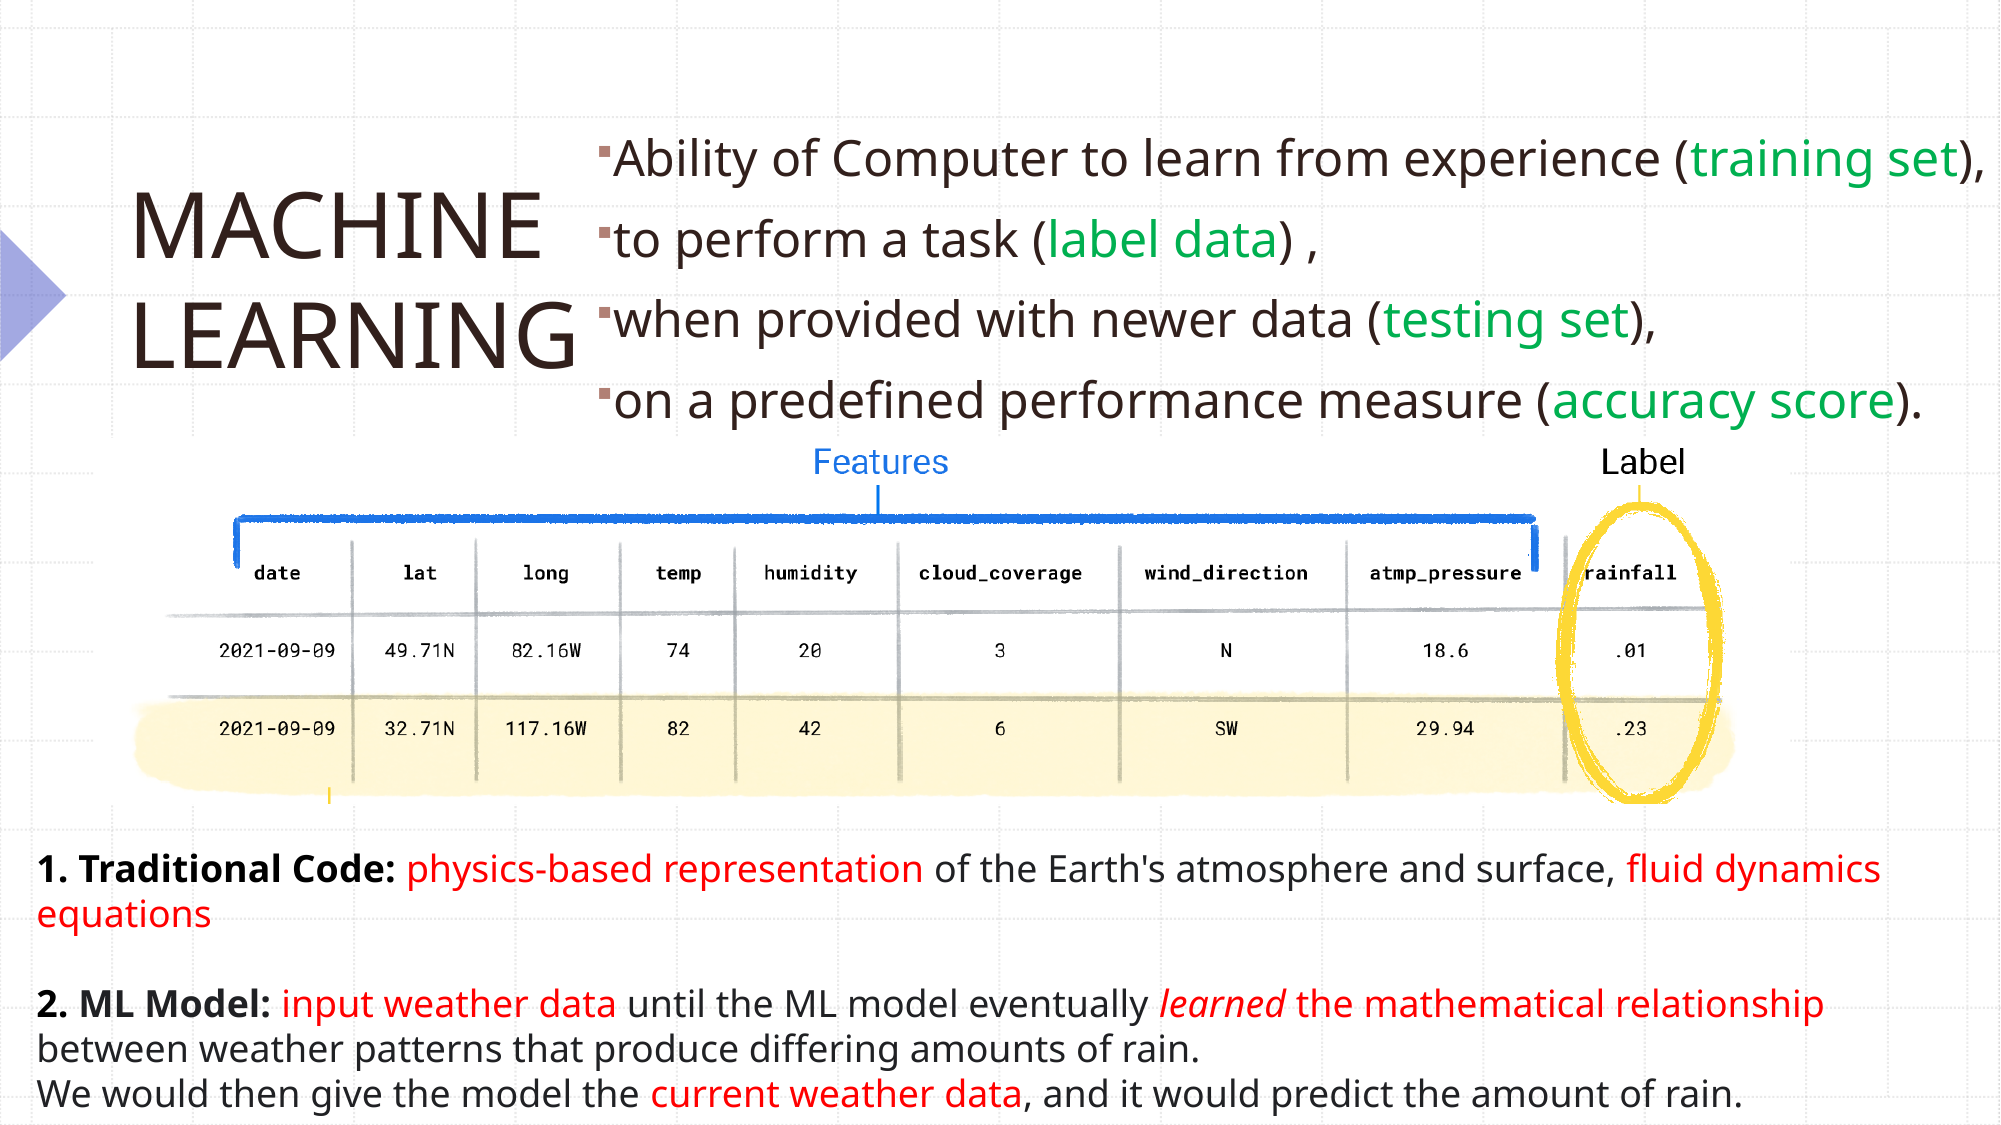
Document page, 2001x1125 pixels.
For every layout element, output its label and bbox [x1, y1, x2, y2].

picture [93, 438, 1791, 804]
text_box [0, 0, 2000, 1125]
